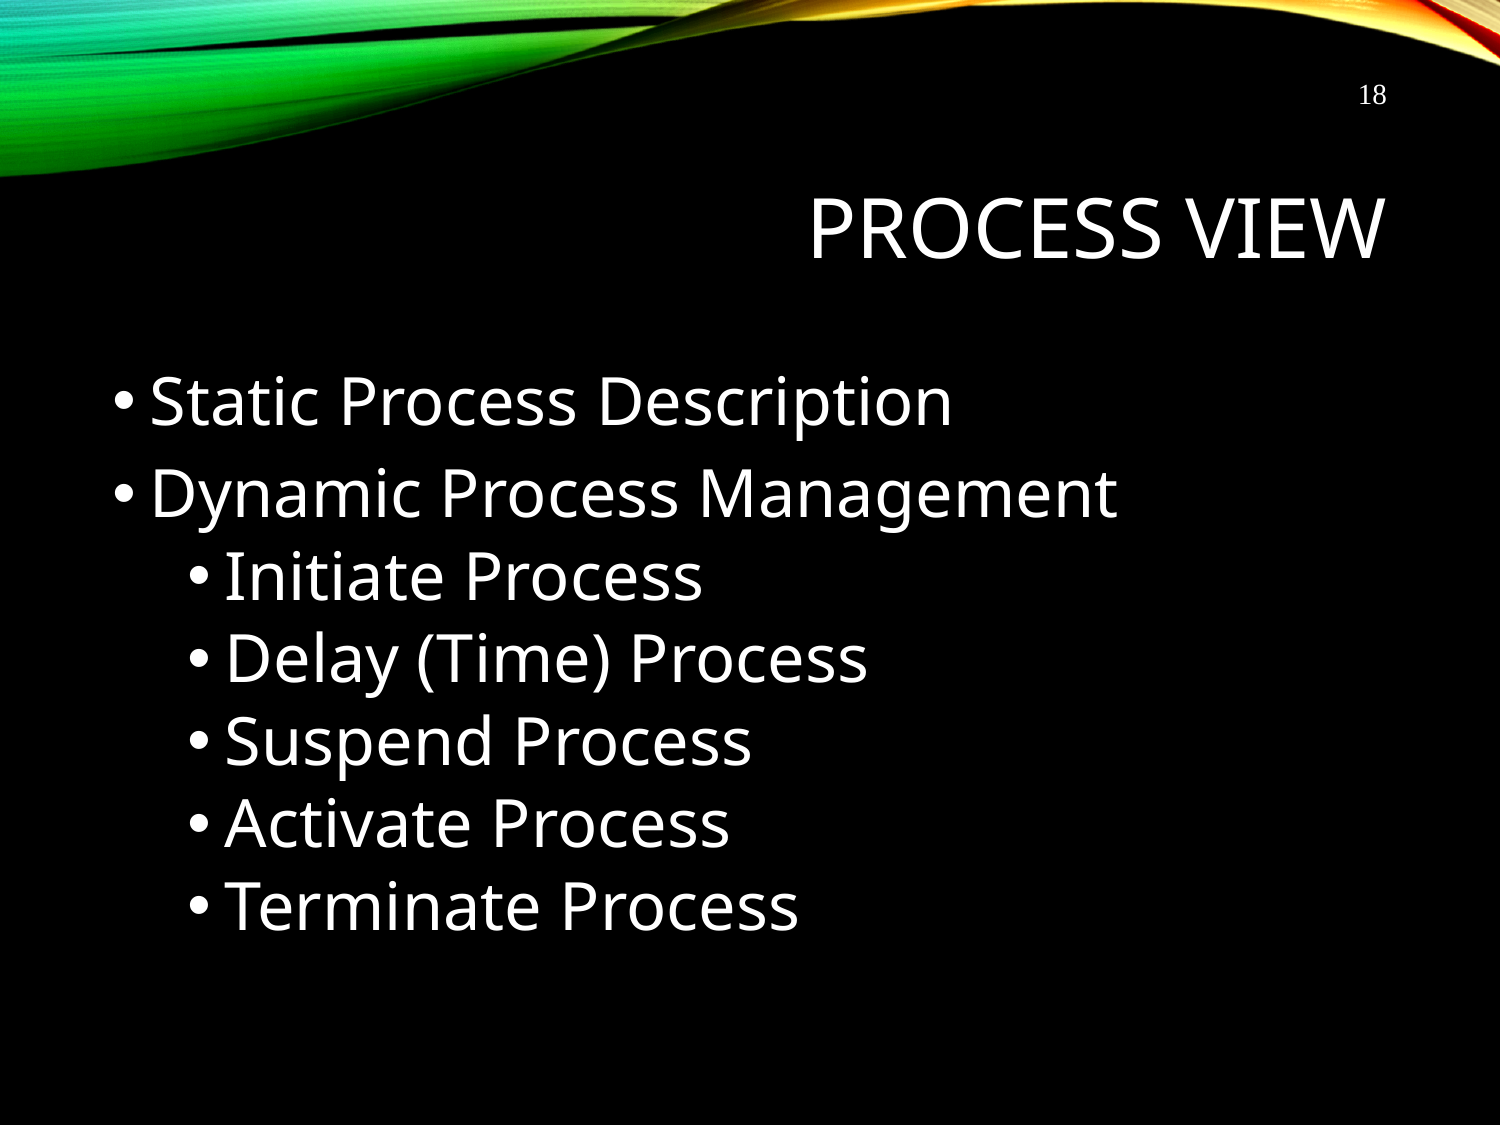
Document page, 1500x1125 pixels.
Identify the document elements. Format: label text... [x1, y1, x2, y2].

picture [0, 0, 1500, 178]
list Static Process Description Dynamic Process Management Initiate Process Delay (Time) Process Suspend Process Activate Process Terminate Process [97, 360, 1403, 1028]
slide_number 18 [1078, 62, 1403, 123]
title Process View [356, 125, 1403, 338]
